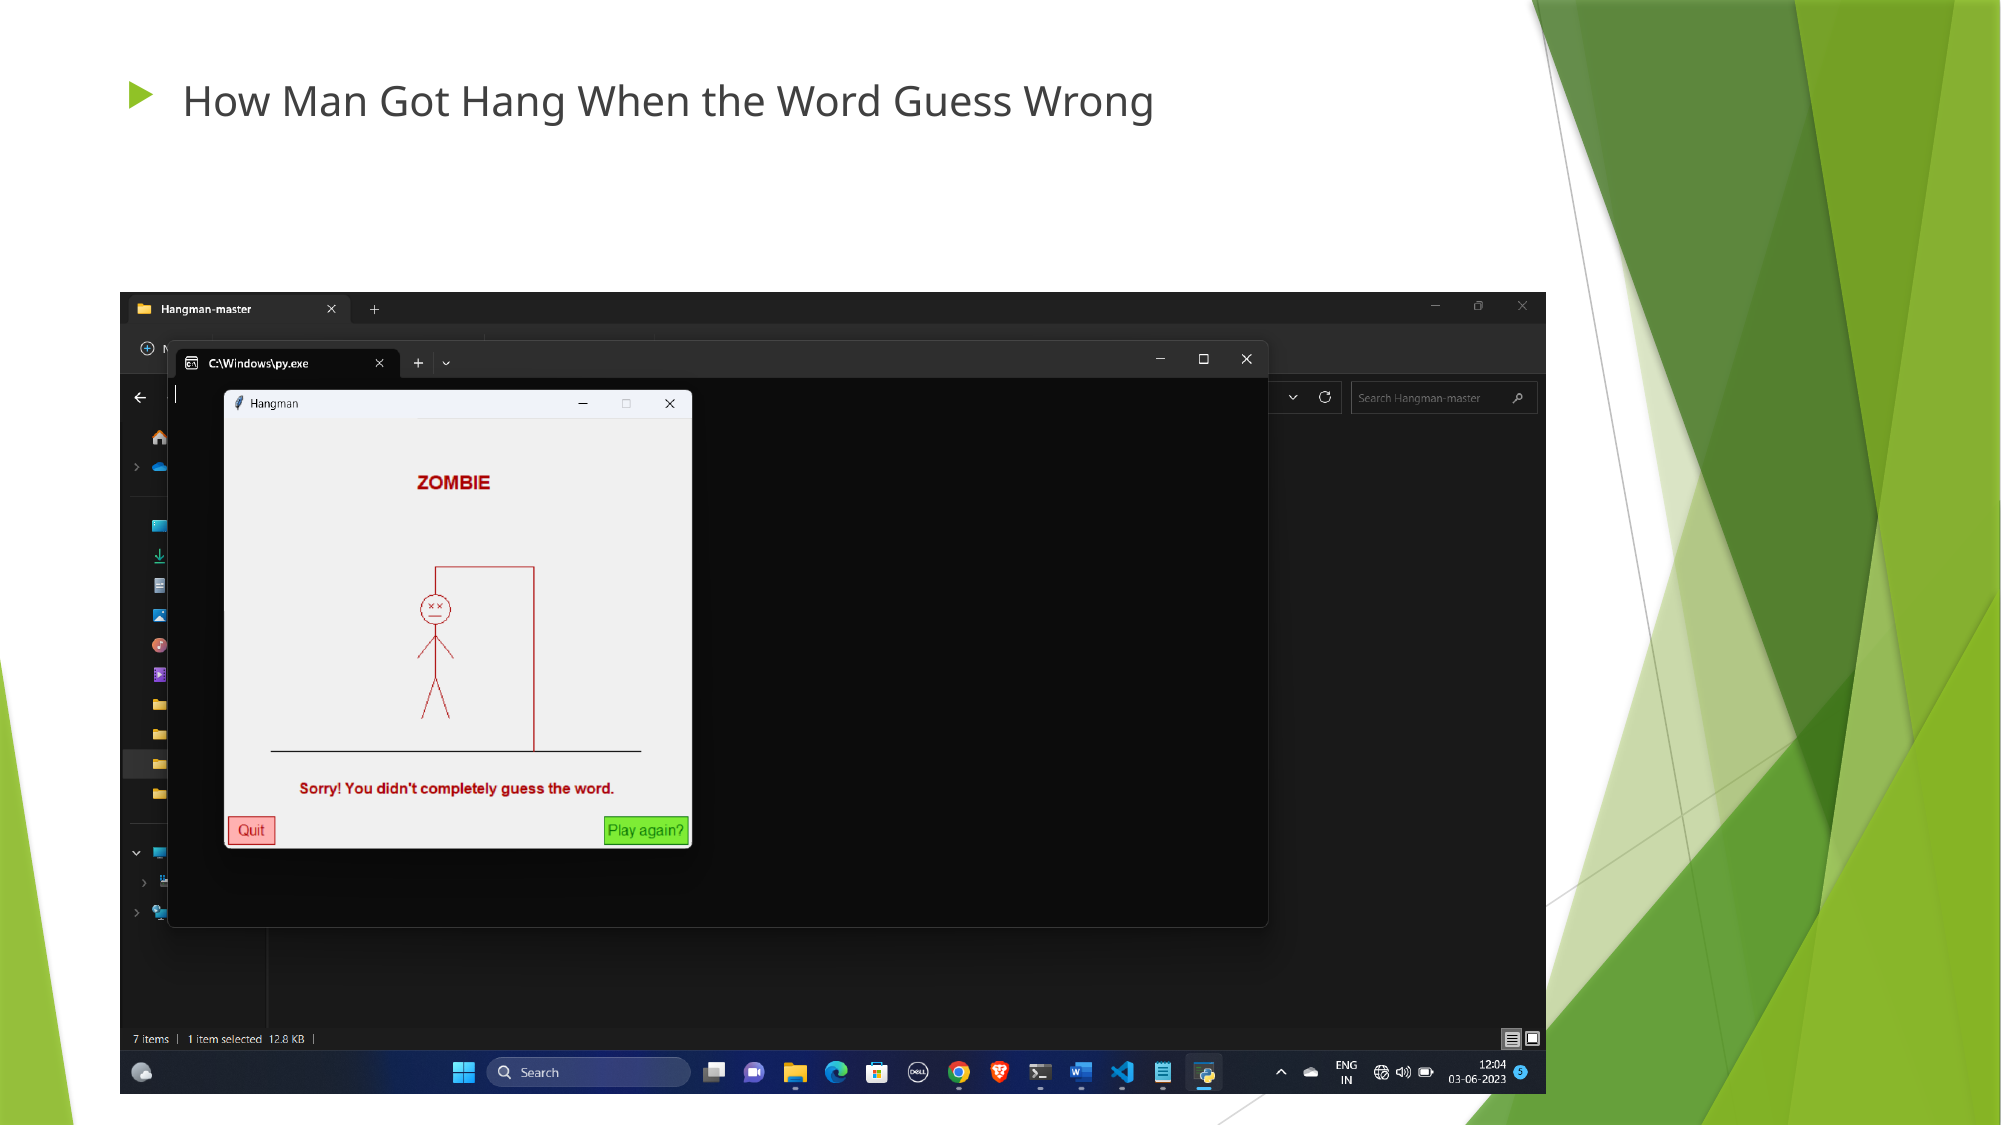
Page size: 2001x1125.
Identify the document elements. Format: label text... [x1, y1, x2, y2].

list How Man Got Hang When the Word Guess Wrong [111, 66, 1522, 992]
picture [120, 291, 1547, 1095]
